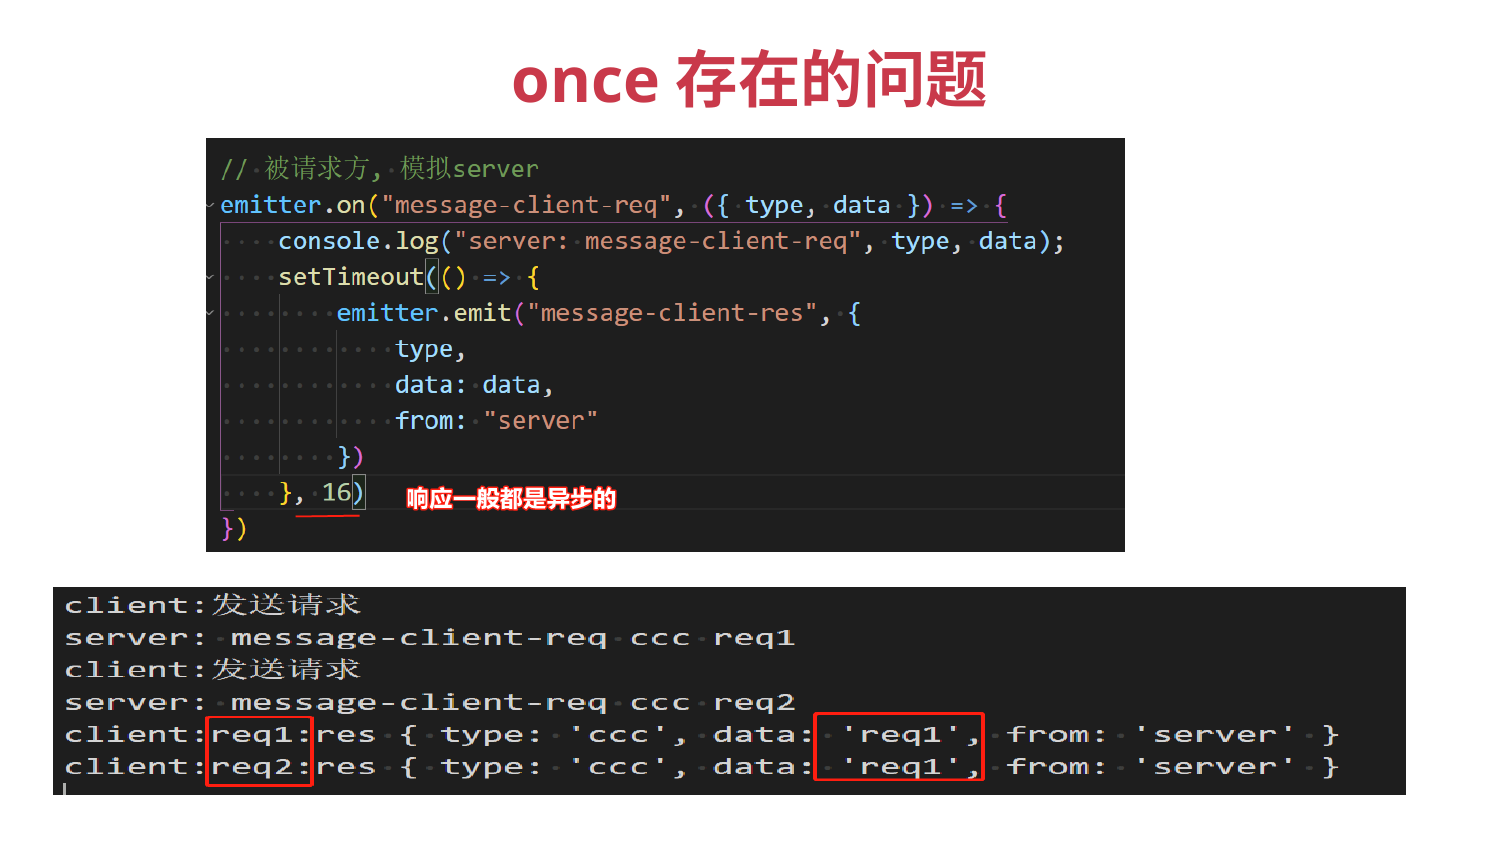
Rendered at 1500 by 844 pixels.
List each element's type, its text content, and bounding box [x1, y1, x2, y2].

text_box once存在的问题 [496, 32, 1004, 122]
picture [52, 587, 1406, 795]
picture [206, 138, 1125, 552]
